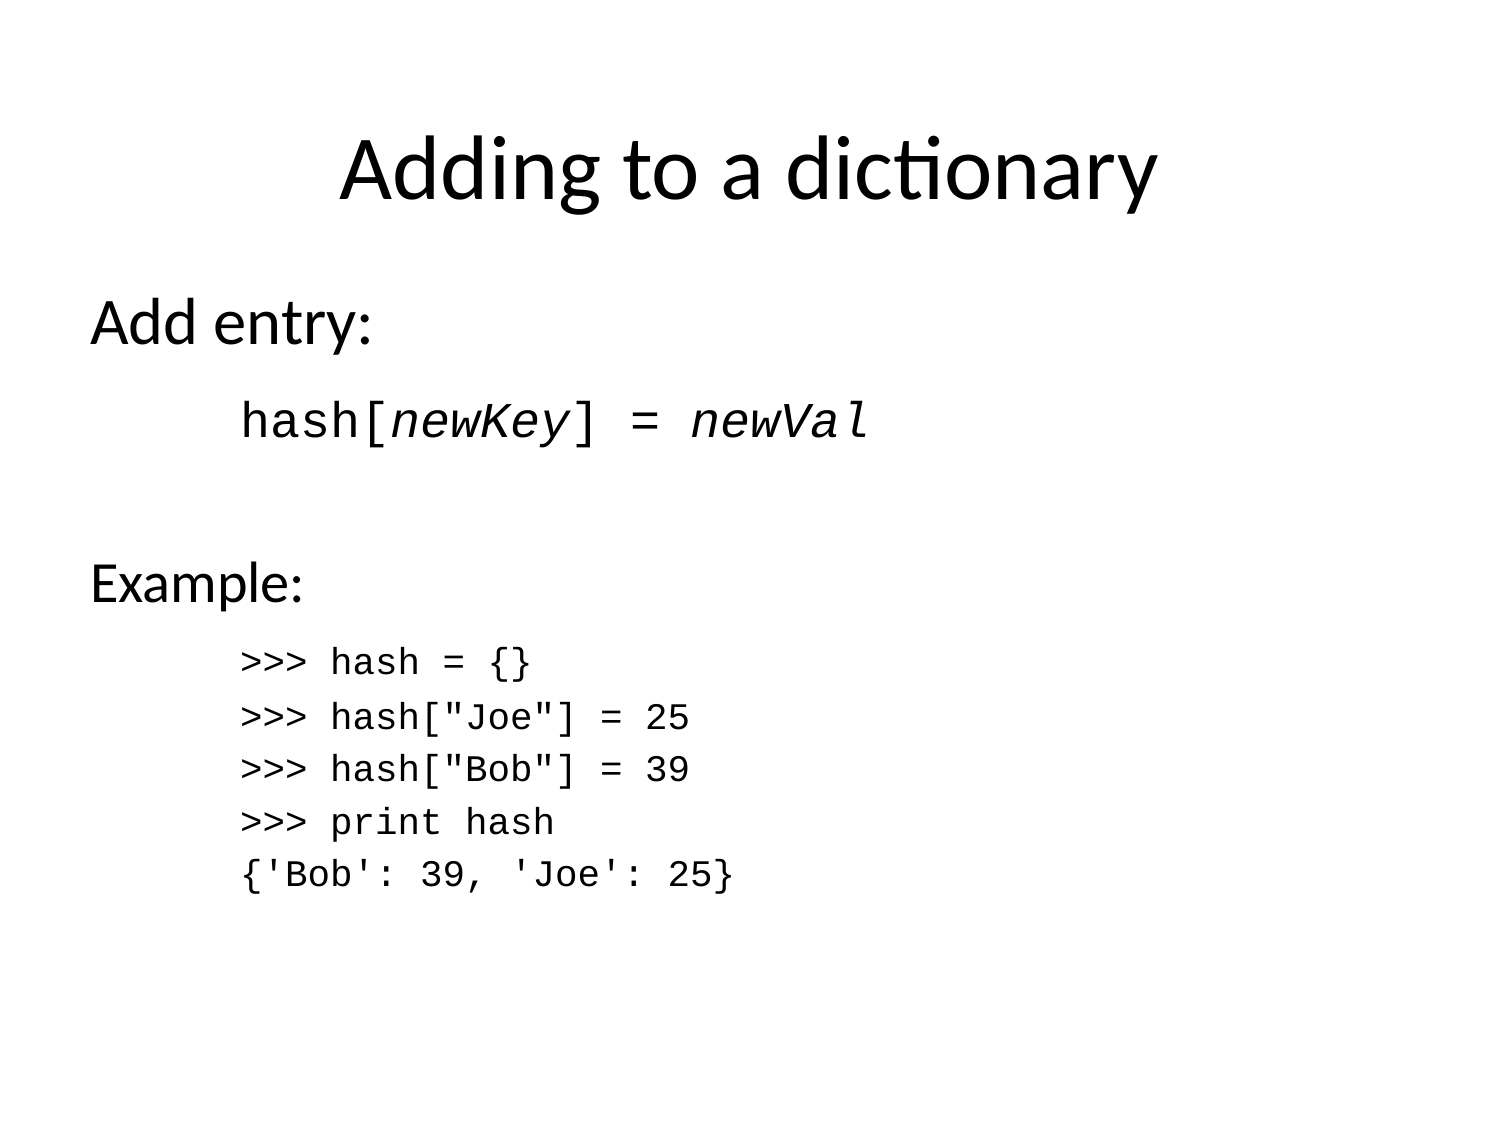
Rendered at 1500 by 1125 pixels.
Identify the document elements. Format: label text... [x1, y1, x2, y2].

list Add entry: hash[newKey] = newVal Example: >>> hash = {} >>> hash["Joe"] = 25 >>> hash["Bob"] = 39 >>> print hash {'Bob': 39, 'Joe': 25} [75, 262, 1425, 1005]
title Adding to a dictionary [75, 45, 1425, 233]
